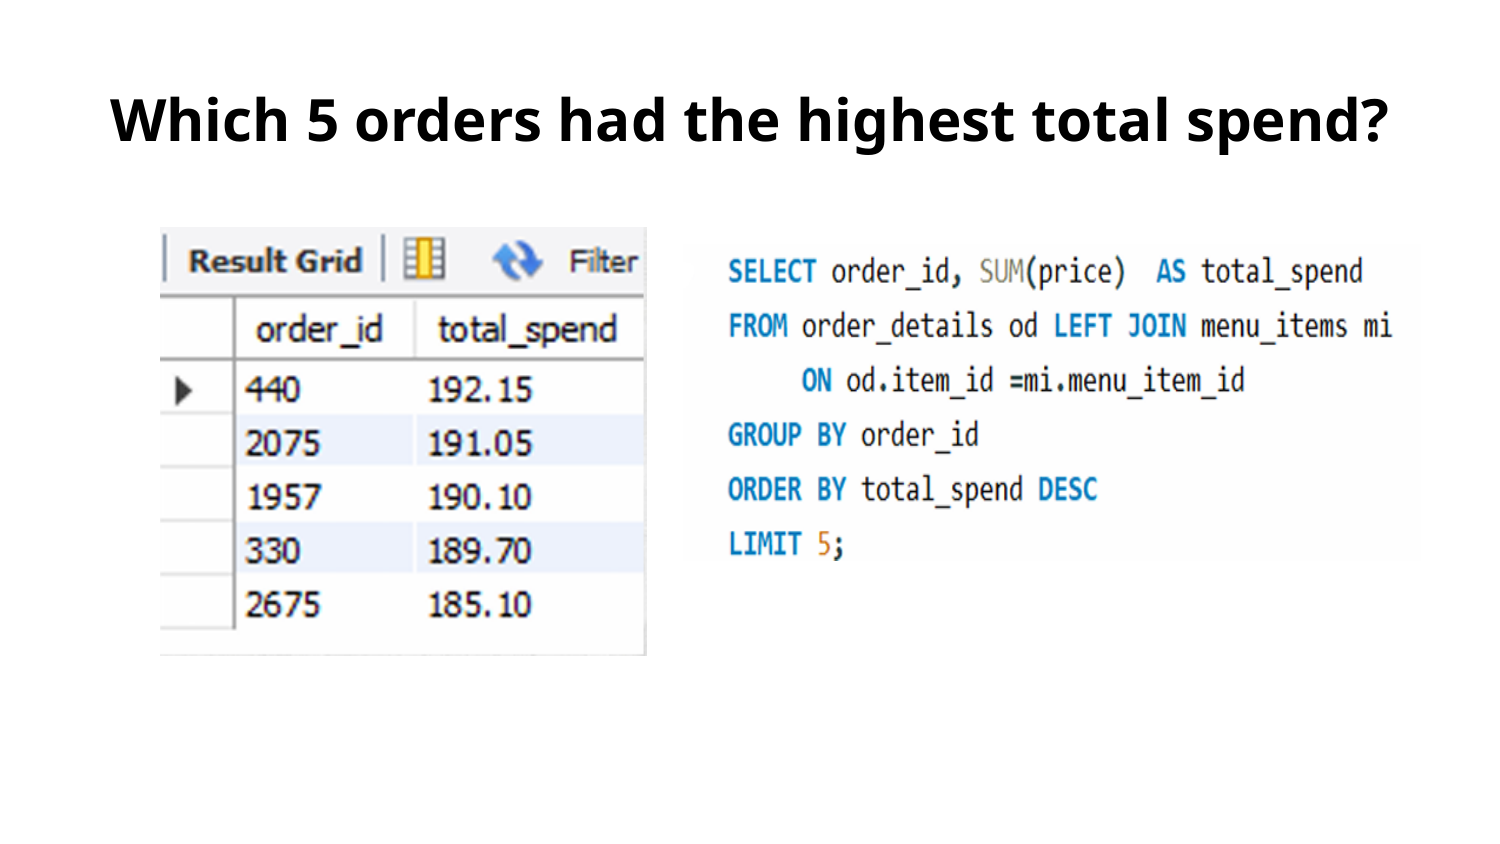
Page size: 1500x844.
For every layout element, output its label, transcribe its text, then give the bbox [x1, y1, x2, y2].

picture [159, 226, 647, 656]
title Which 5 orders had the highest total spend? [75, 87, 1425, 149]
picture [678, 244, 1421, 561]
